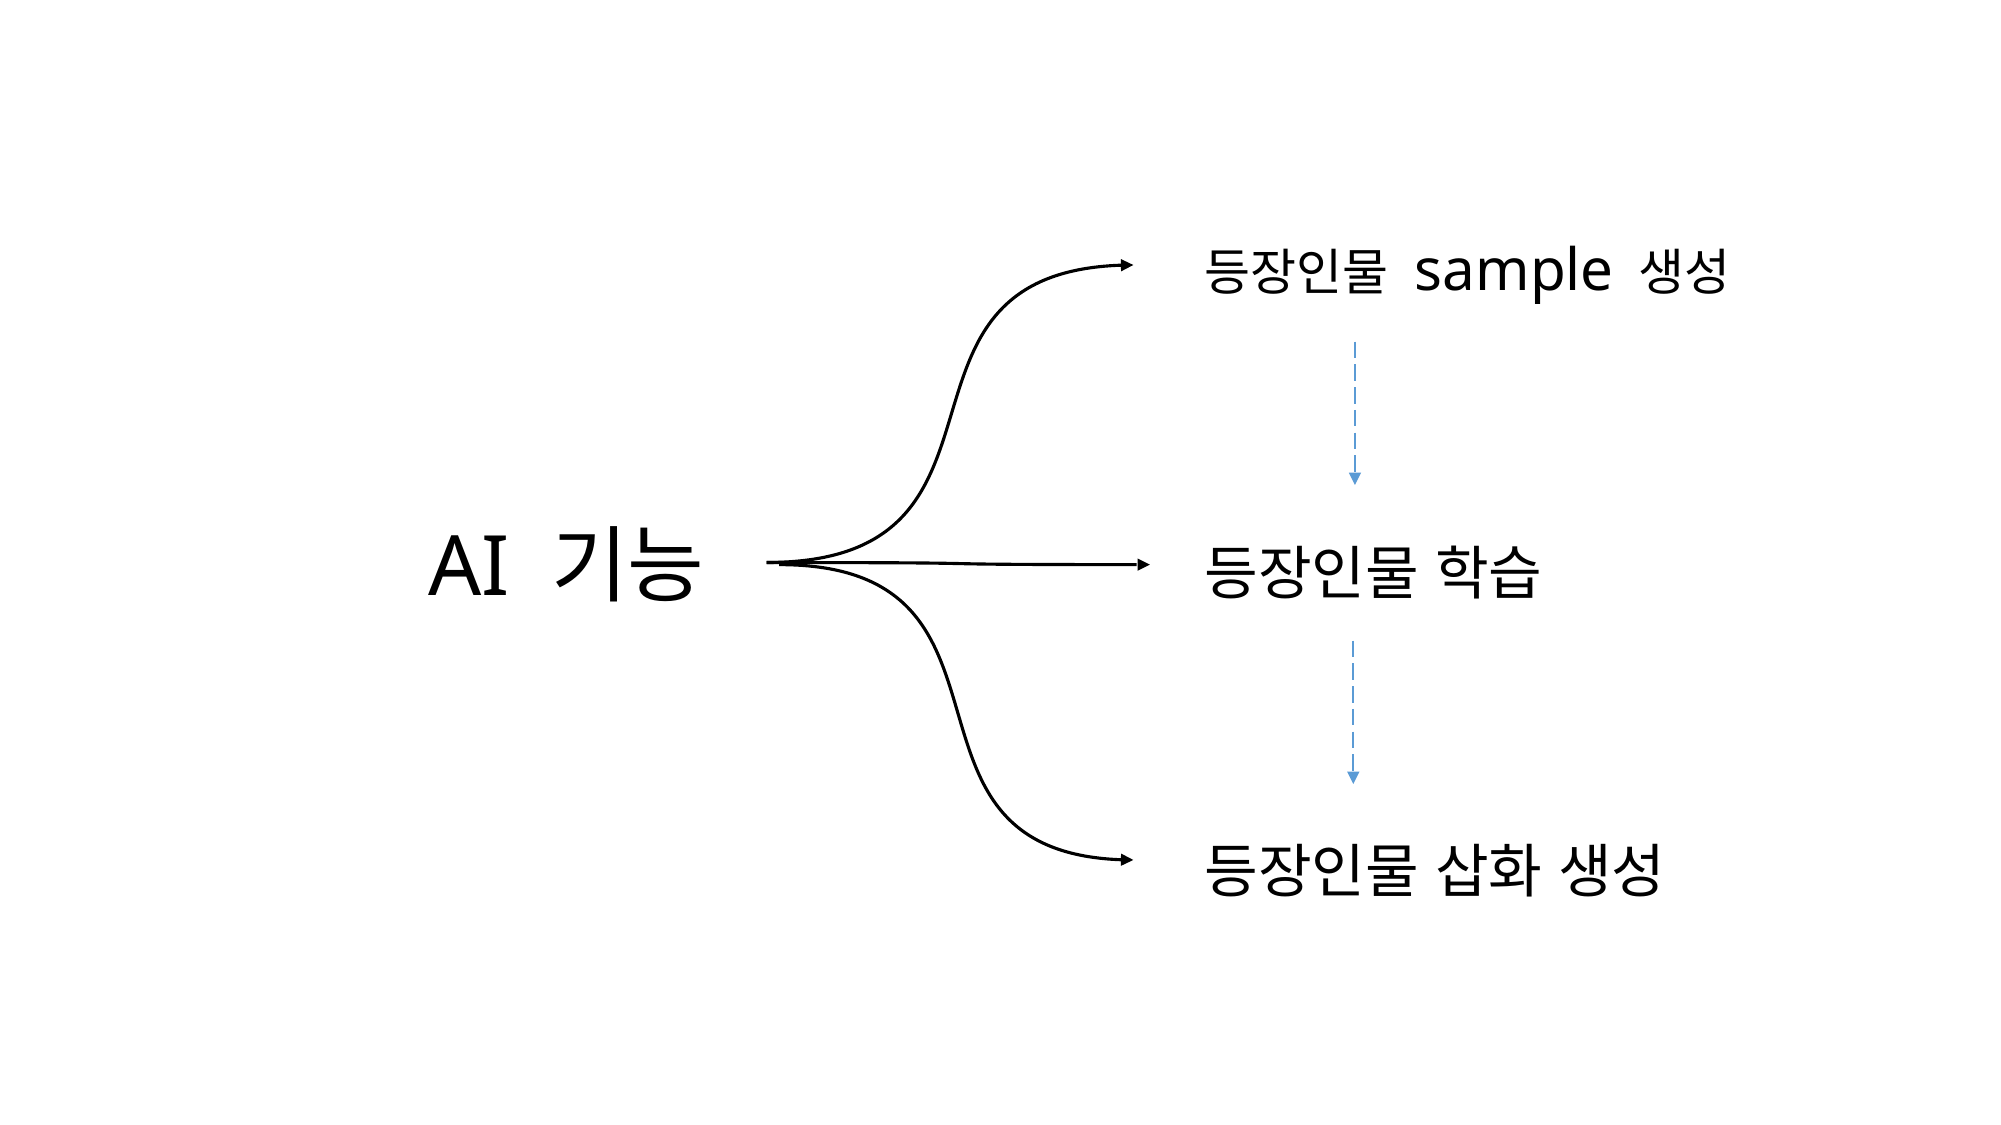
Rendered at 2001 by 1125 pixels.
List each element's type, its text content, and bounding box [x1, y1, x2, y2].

text_box AI 기능 [1134, 504, 1284, 620]
text_box 등장인물 삽화 생성 [1190, 827, 1784, 912]
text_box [766, 264, 1134, 562]
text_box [779, 564, 1134, 860]
text_box 등장인물 학습 [1190, 529, 1784, 614]
text_box AI 기능 [413, 504, 779, 620]
text_box 등장인물 sample 생성 [1190, 224, 1784, 309]
